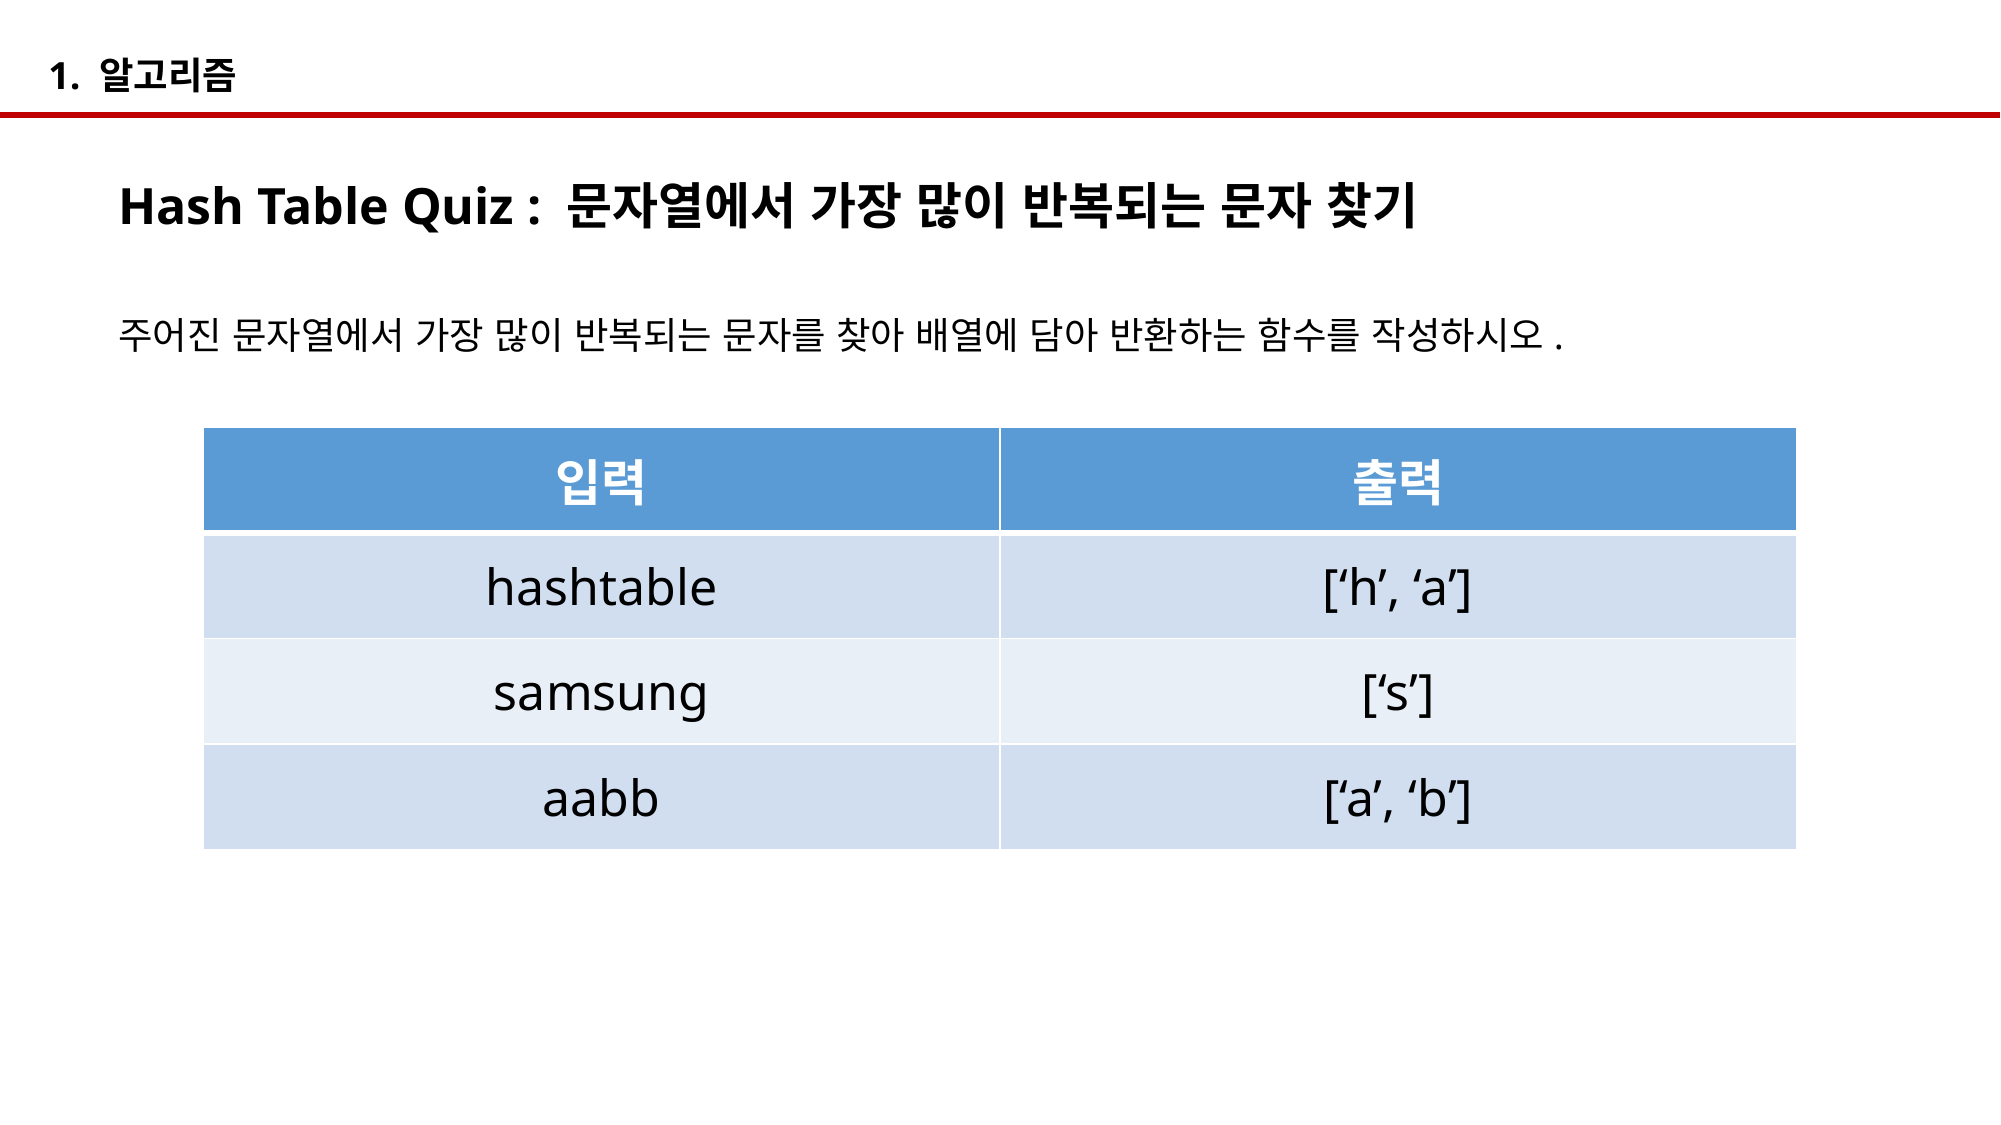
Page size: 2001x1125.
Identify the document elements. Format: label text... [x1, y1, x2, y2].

table_cell samsung [204, 639, 999, 743]
table_cell [‘h’, ‘a’] [1001, 536, 1796, 638]
table_cell aabb [204, 745, 999, 849]
text_box Hash Table Quiz : 문자열에서 가장 많이 반복되는 문자 찾기 [103, 167, 1939, 242]
table_header 입력 [204, 428, 999, 530]
text_box 1. 알고리즘 [33, 44, 446, 105]
table_cell [‘s’] [1001, 639, 1796, 743]
table_cell hashtable [204, 536, 999, 638]
table_header 출력 [1001, 428, 1796, 530]
text_box 주어진 문자열에서 가장 많이 반복되는 문자를 찾아 배열에 담아 반환하는 함수를 작성하시오. [103, 304, 1802, 365]
table_cell [‘a’, ‘b’] [1001, 745, 1796, 849]
